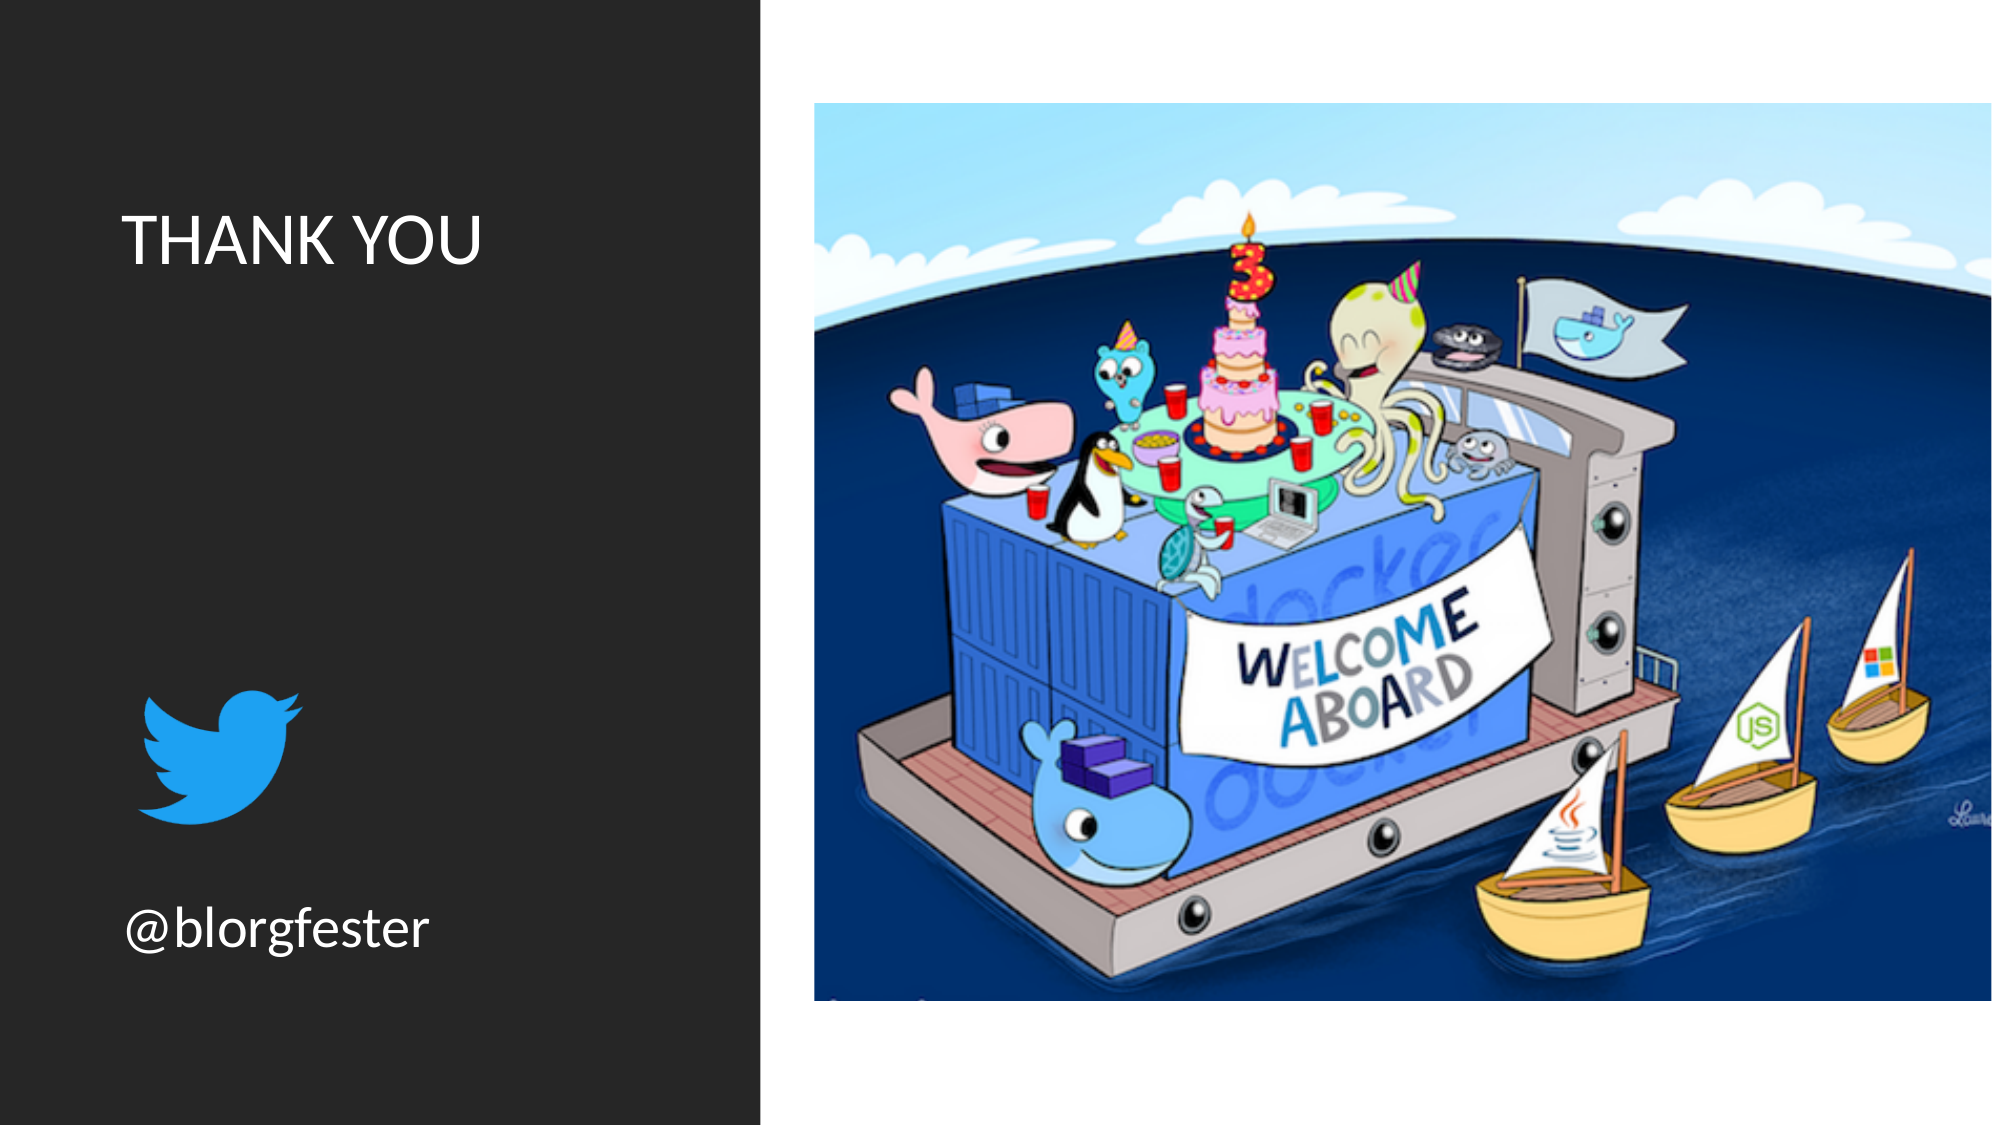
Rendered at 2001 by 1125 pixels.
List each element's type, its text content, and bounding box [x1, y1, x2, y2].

list @blorgfester [106, 380, 708, 1001]
picture [137, 689, 304, 826]
title THANK YOU [106, 103, 708, 379]
picture [814, 102, 1992, 1001]
text_box [0, 0, 761, 1125]
